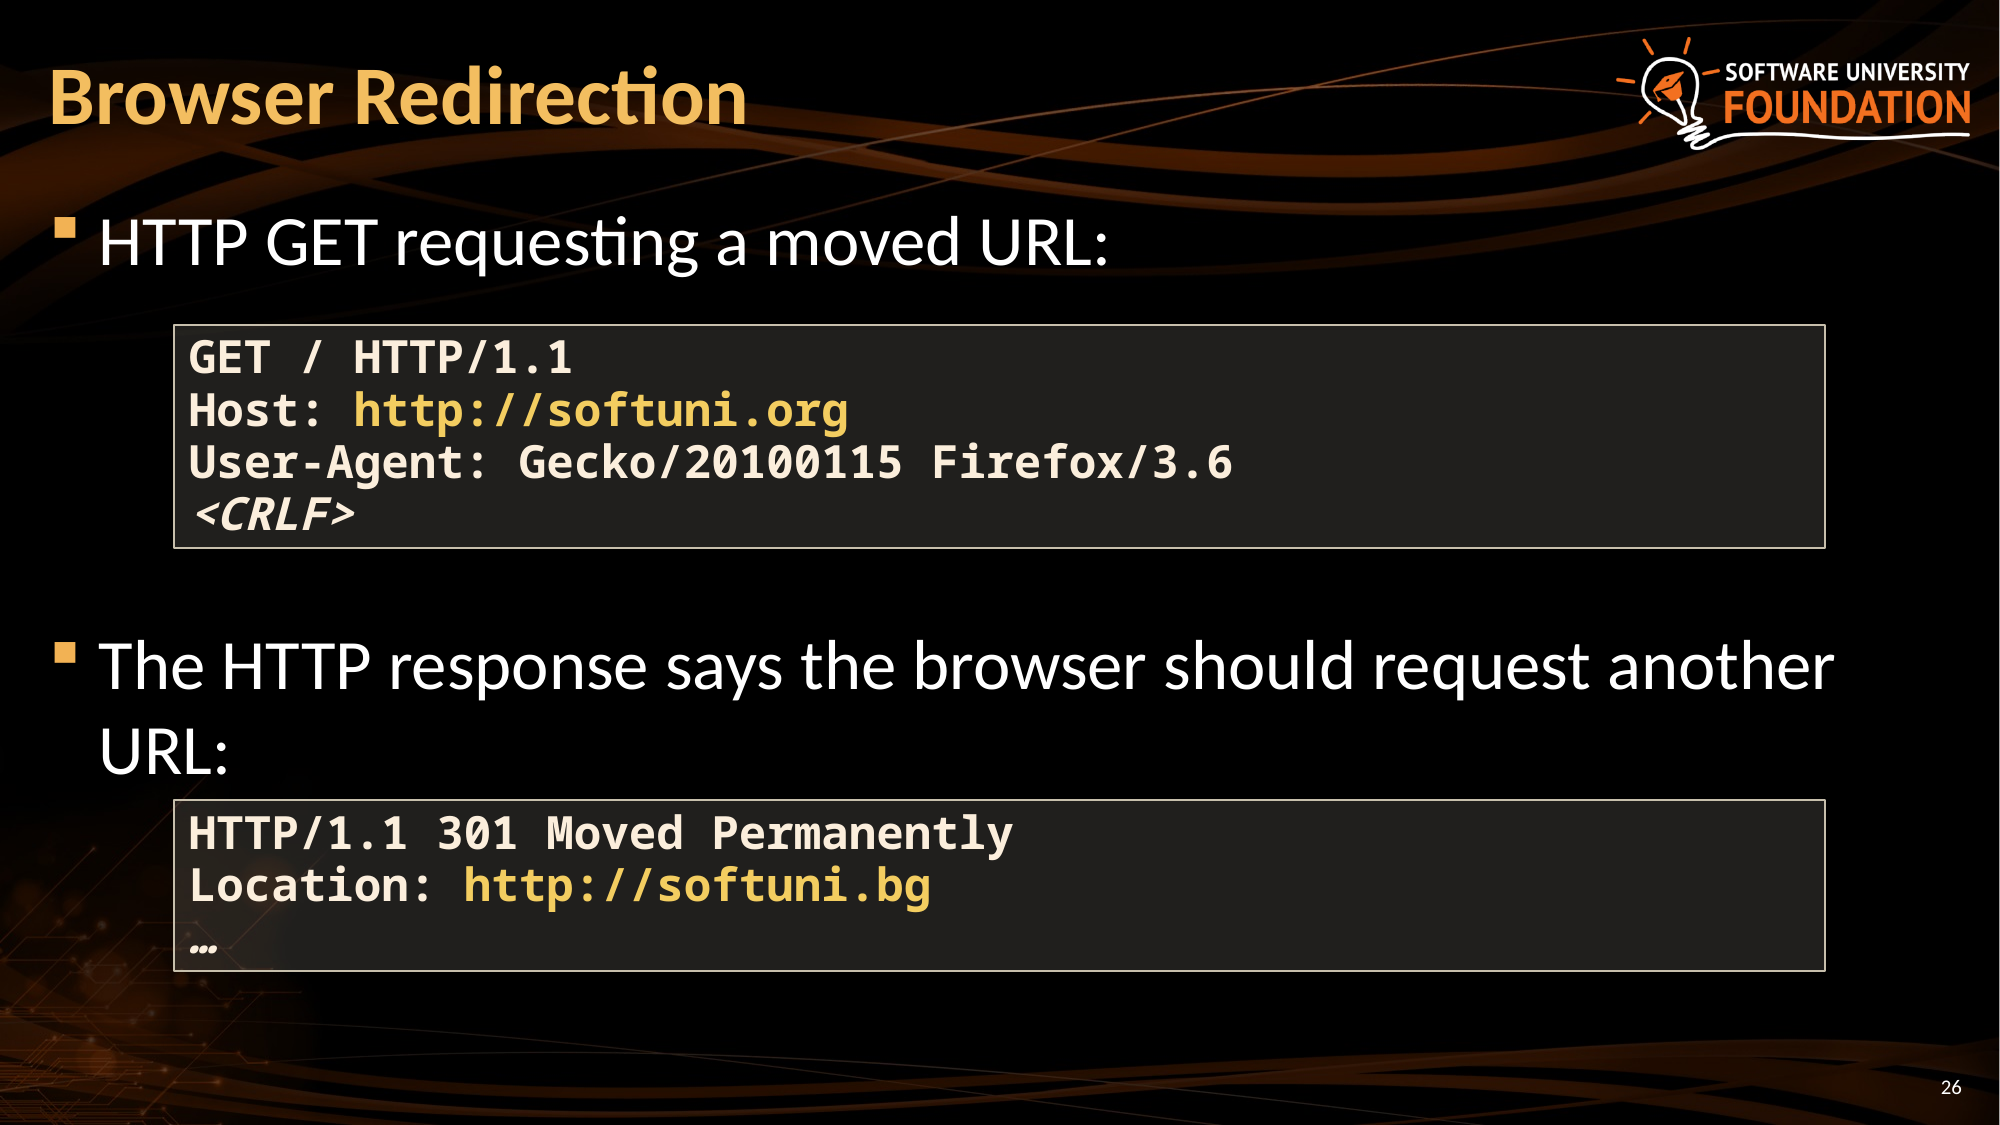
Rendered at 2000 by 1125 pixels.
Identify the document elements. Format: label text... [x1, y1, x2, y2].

text_box GET / HTTP/1.1 Host: http://softuni.org User-Agent: Gecko/20100115 Firefox/3.6 <CRLF> [174, 324, 1825, 549]
picture [0, 0, 2000, 1125]
list HTTP GET requesting a moved URL: The HTTP response says the browser should request another URL: [31, 188, 1968, 1103]
text_box HTTP/1.1 301 Moved Permanently Location: http://softuni.bg … [174, 799, 1825, 972]
title Browser Redirection [30, 6, 1602, 189]
